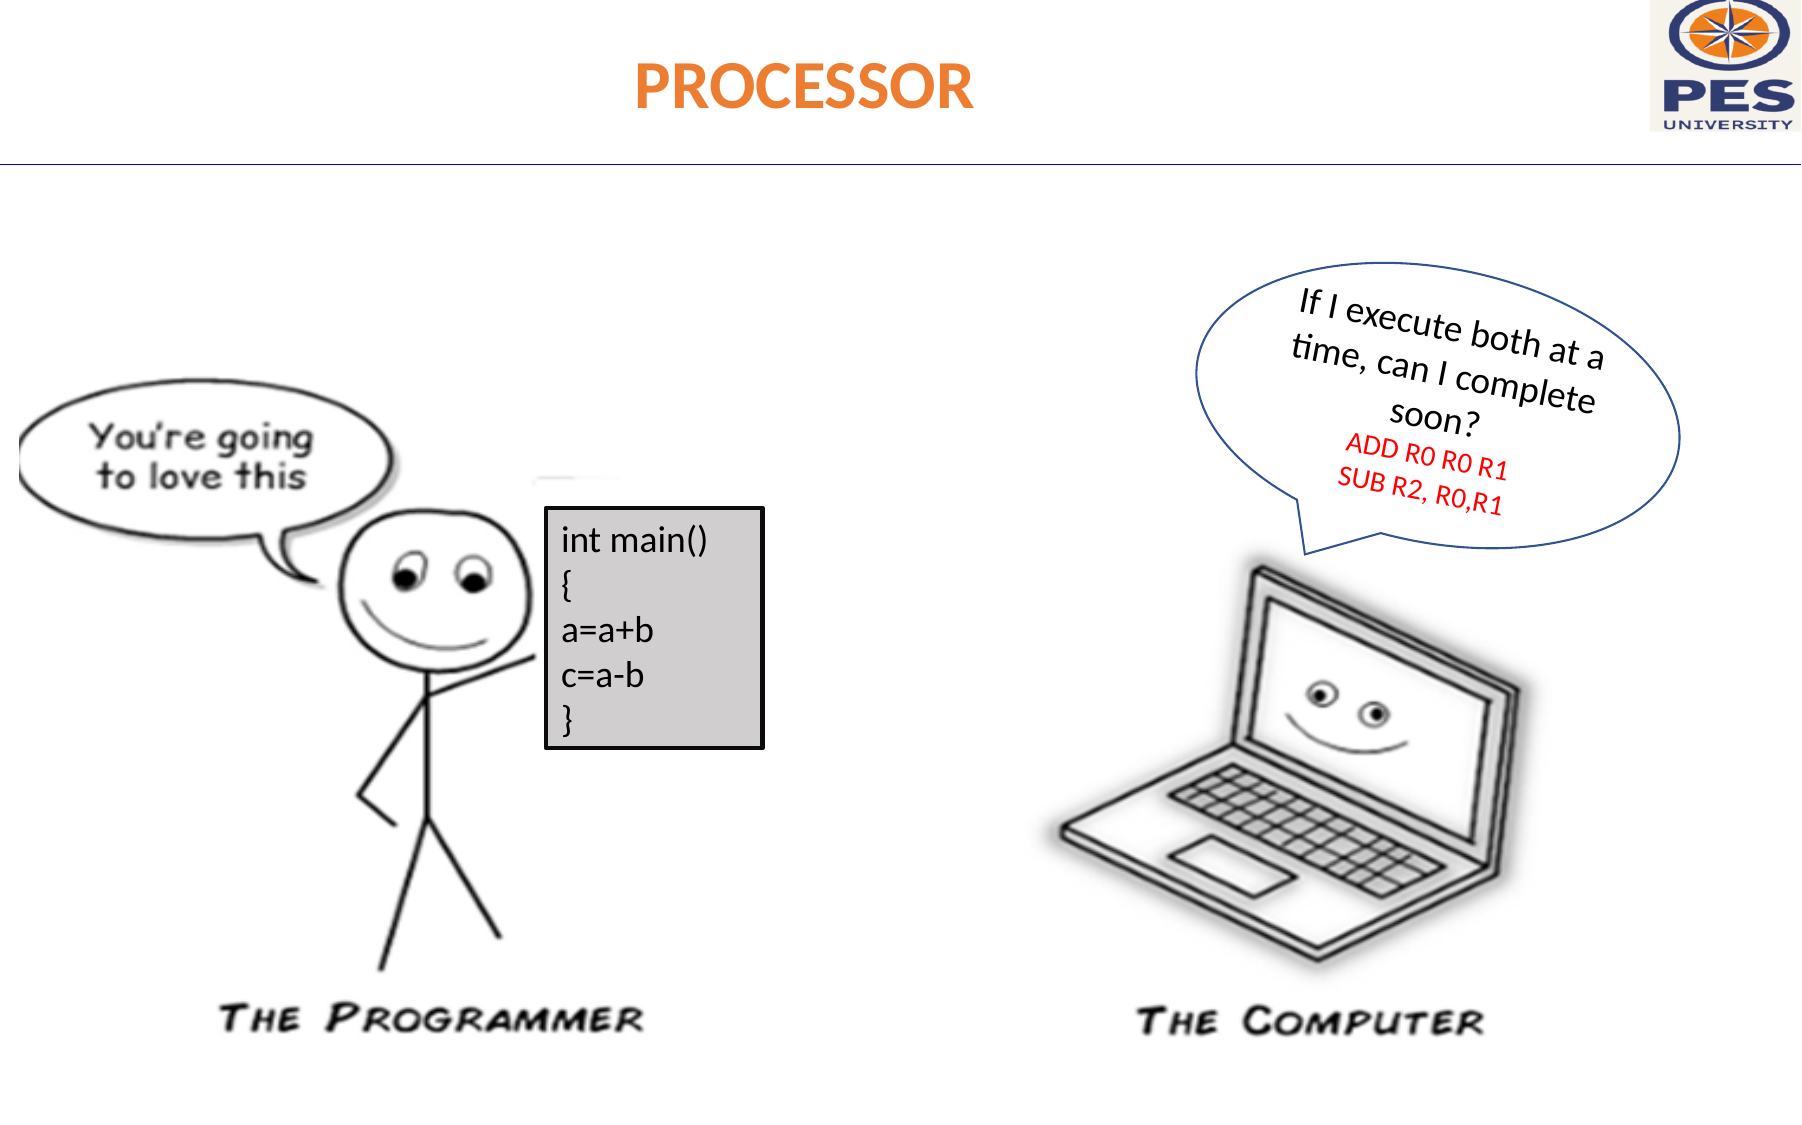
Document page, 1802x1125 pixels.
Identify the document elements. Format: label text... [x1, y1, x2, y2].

picture [1650, 0, 1802, 132]
title Processor [0, 31, 1567, 132]
picture [18, 364, 1596, 1067]
text_box If I execute both at a time, can I complete soon? ADD R0 R0 R1 SUB R2, R0,R1 [1197, 262, 1680, 529]
